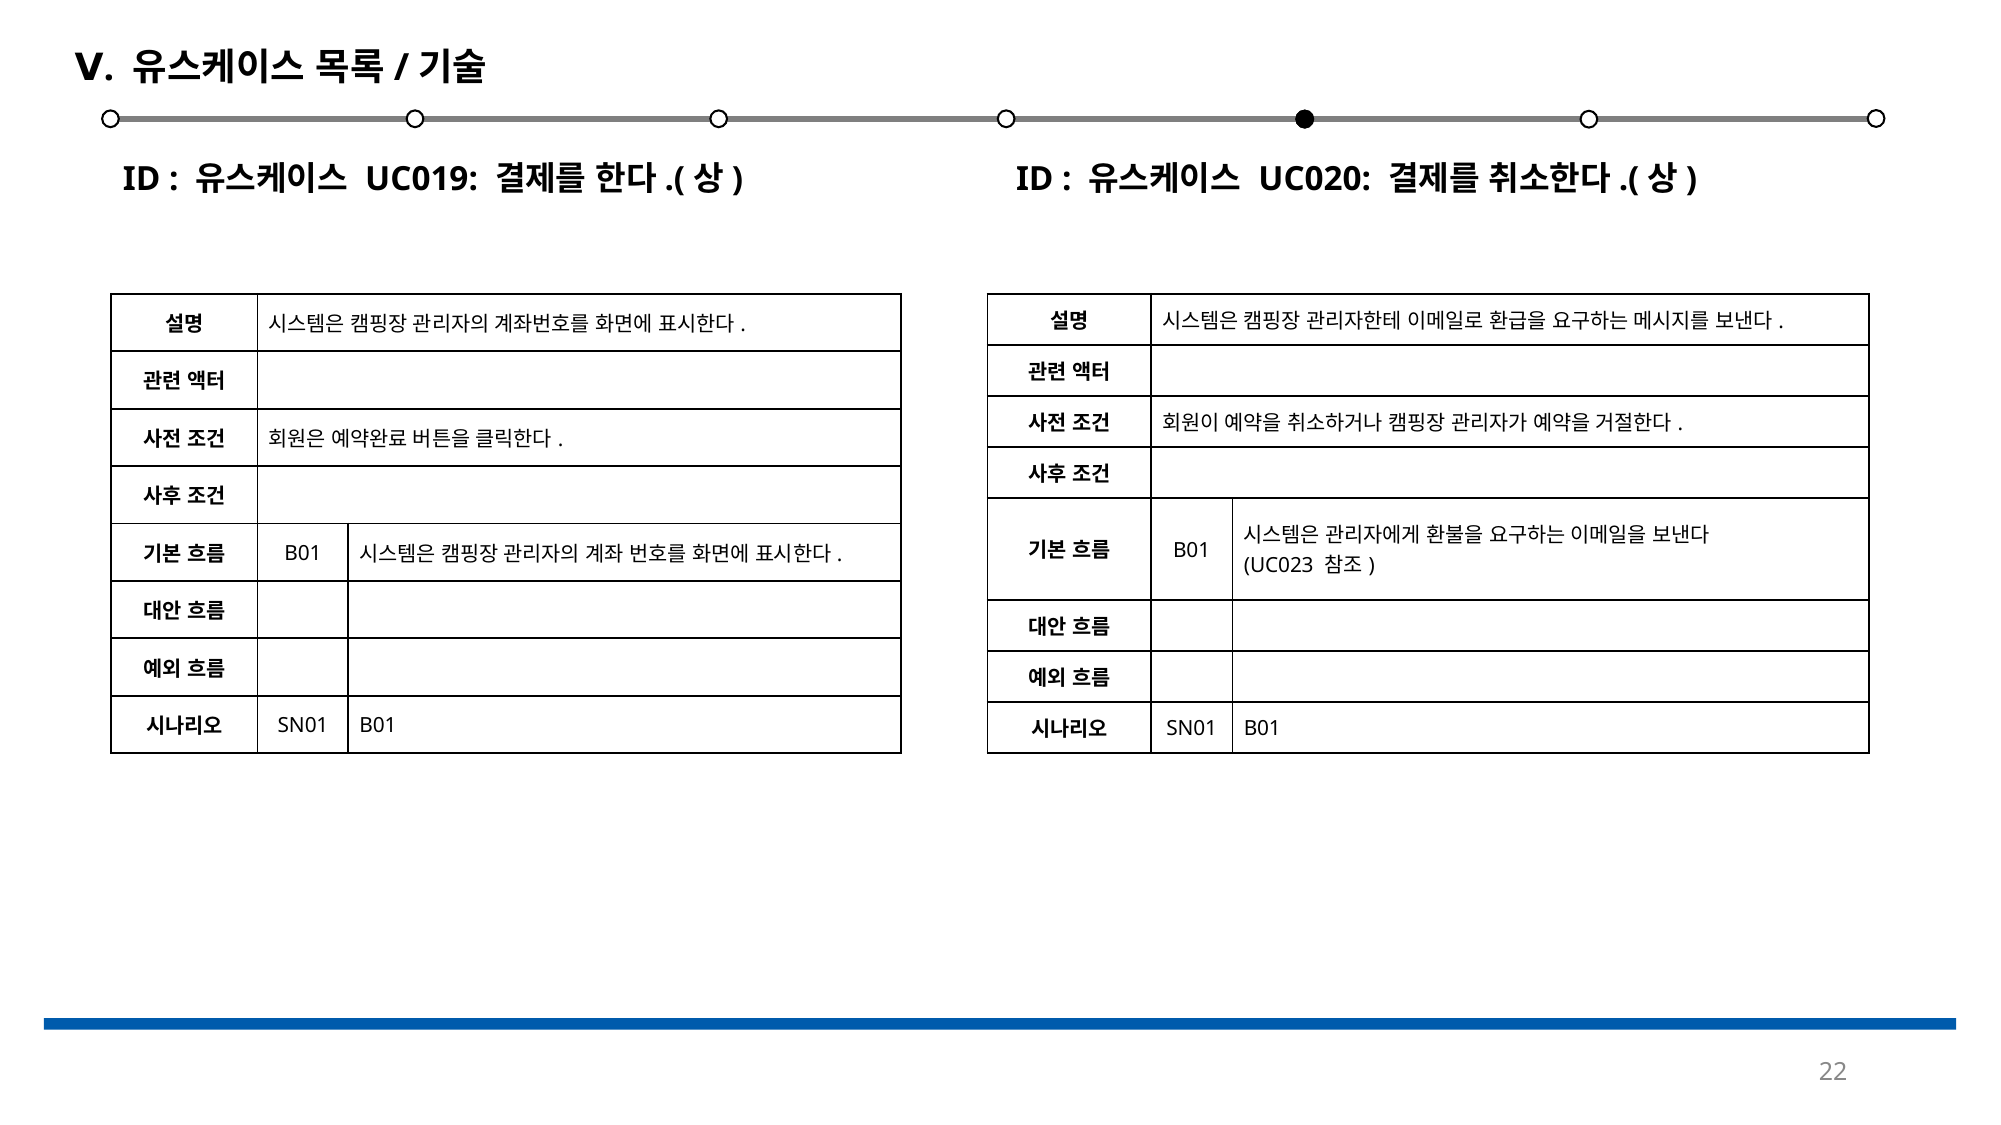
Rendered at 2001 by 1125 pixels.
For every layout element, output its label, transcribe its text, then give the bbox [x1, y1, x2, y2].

text_box Ⅴ. 유스케이스 목록/기술 [59, 35, 942, 96]
text_box ID : 유스케이스 UC020: 결제를 취소한다.(상) [1001, 149, 2000, 205]
table_cell 기본 흐름 [988, 499, 1150, 599]
text_box [406, 110, 424, 118]
table_cell 시스템은 관리자에게 환불을 요구하는 이메일을 보낸다 (UC023 참조) [1233, 499, 1868, 599]
table_cell [258, 582, 347, 637]
table_cell 사전 조건 [988, 397, 1150, 446]
text_box [710, 110, 727, 118]
table_cell [258, 639, 347, 695]
table_cell 예외 흐름 [112, 639, 257, 695]
table_header 시스템은 캠핑장 관리자의 계좌번호를 화면에 표시한다. [258, 295, 900, 350]
table_cell B01 [349, 697, 900, 752]
table_cell [1233, 652, 1868, 701]
text_box [1296, 110, 1313, 118]
table_cell B01 [1152, 499, 1232, 599]
table_cell [349, 582, 900, 637]
table_cell [1152, 652, 1232, 701]
table_cell [349, 639, 900, 695]
text_box [43, 1018, 1957, 1030]
table_cell [258, 467, 900, 523]
table_cell B01 [1233, 703, 1868, 752]
table_cell 사후 조건 [988, 448, 1150, 497]
table_cell 사전 조건 [112, 410, 257, 465]
table_cell SN01 [1152, 703, 1232, 752]
table_cell [1233, 601, 1868, 650]
table_cell 대안 흐름 [112, 582, 257, 637]
table_cell 시나리오 [112, 697, 257, 752]
text_box [997, 110, 1015, 118]
table_header 시스템은 캠핑장 관리자한테 이메일로 환급을 요구하는 메시지를 보낸다. [1152, 295, 1868, 344]
table_cell 예외 흐름 [988, 652, 1150, 701]
table_header 설명 [112, 295, 257, 350]
table_cell [1152, 448, 1868, 497]
table_cell [1152, 601, 1232, 650]
table_cell 기본 흐름 [112, 524, 257, 580]
table_cell 대안 흐름 [988, 601, 1150, 650]
table_cell [258, 352, 900, 408]
table_cell B01 [258, 524, 347, 580]
table_cell 사후 조건 [112, 467, 257, 523]
table_cell 회원이 예약을 취소하거나 캠핑장 관리자가 예약을 거절한다. [1152, 397, 1868, 446]
text_box [1580, 110, 1597, 118]
table_cell 관련 액터 [112, 352, 257, 408]
text_box [102, 110, 119, 118]
table_header 설명 [988, 295, 1150, 344]
table_cell 회원은 예약완료 버튼을 클릭한다. [258, 410, 900, 465]
table_cell SN01 [258, 697, 347, 752]
table_cell 시나리오 [988, 703, 1150, 752]
slide_number 22 [1412, 1042, 1863, 1103]
table_cell 관련 액터 [988, 346, 1150, 395]
text_box [1867, 110, 1885, 123]
text_box ID : 유스케이스 UC019: 결제를 한다.(상) [108, 149, 1001, 205]
table_cell [1152, 346, 1868, 395]
table_cell 시스템은 캠핑장 관리자의 계좌 번호를 화면에 표시한다. [349, 524, 900, 580]
